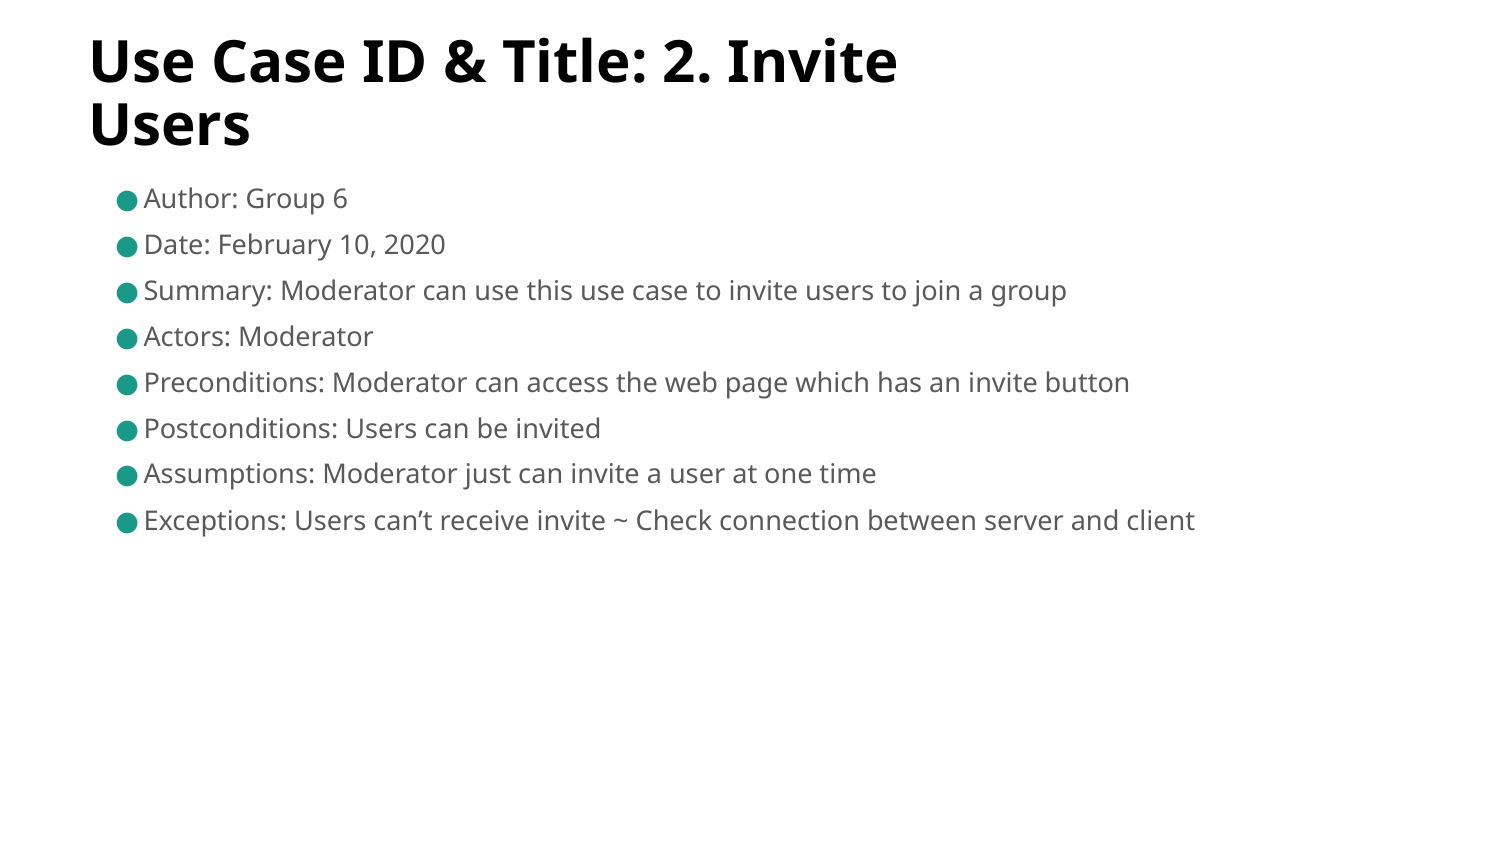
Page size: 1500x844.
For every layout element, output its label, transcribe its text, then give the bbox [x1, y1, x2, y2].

title Use Case ID & Title: 2. Invite Users [77, 33, 1048, 156]
list Author: Group 6 Date: February 10, 2020 Summary: Moderator can use this use case to invite users to join a group Actors: Moderator Preconditions: Moderator can access the web page which has an invite button Postconditions: Users can be invited Assumptions: Moderator just can invite a user at one time Exceptions: Users can’t receive invite ~ Check connection between server and client [103, 179, 1397, 844]
